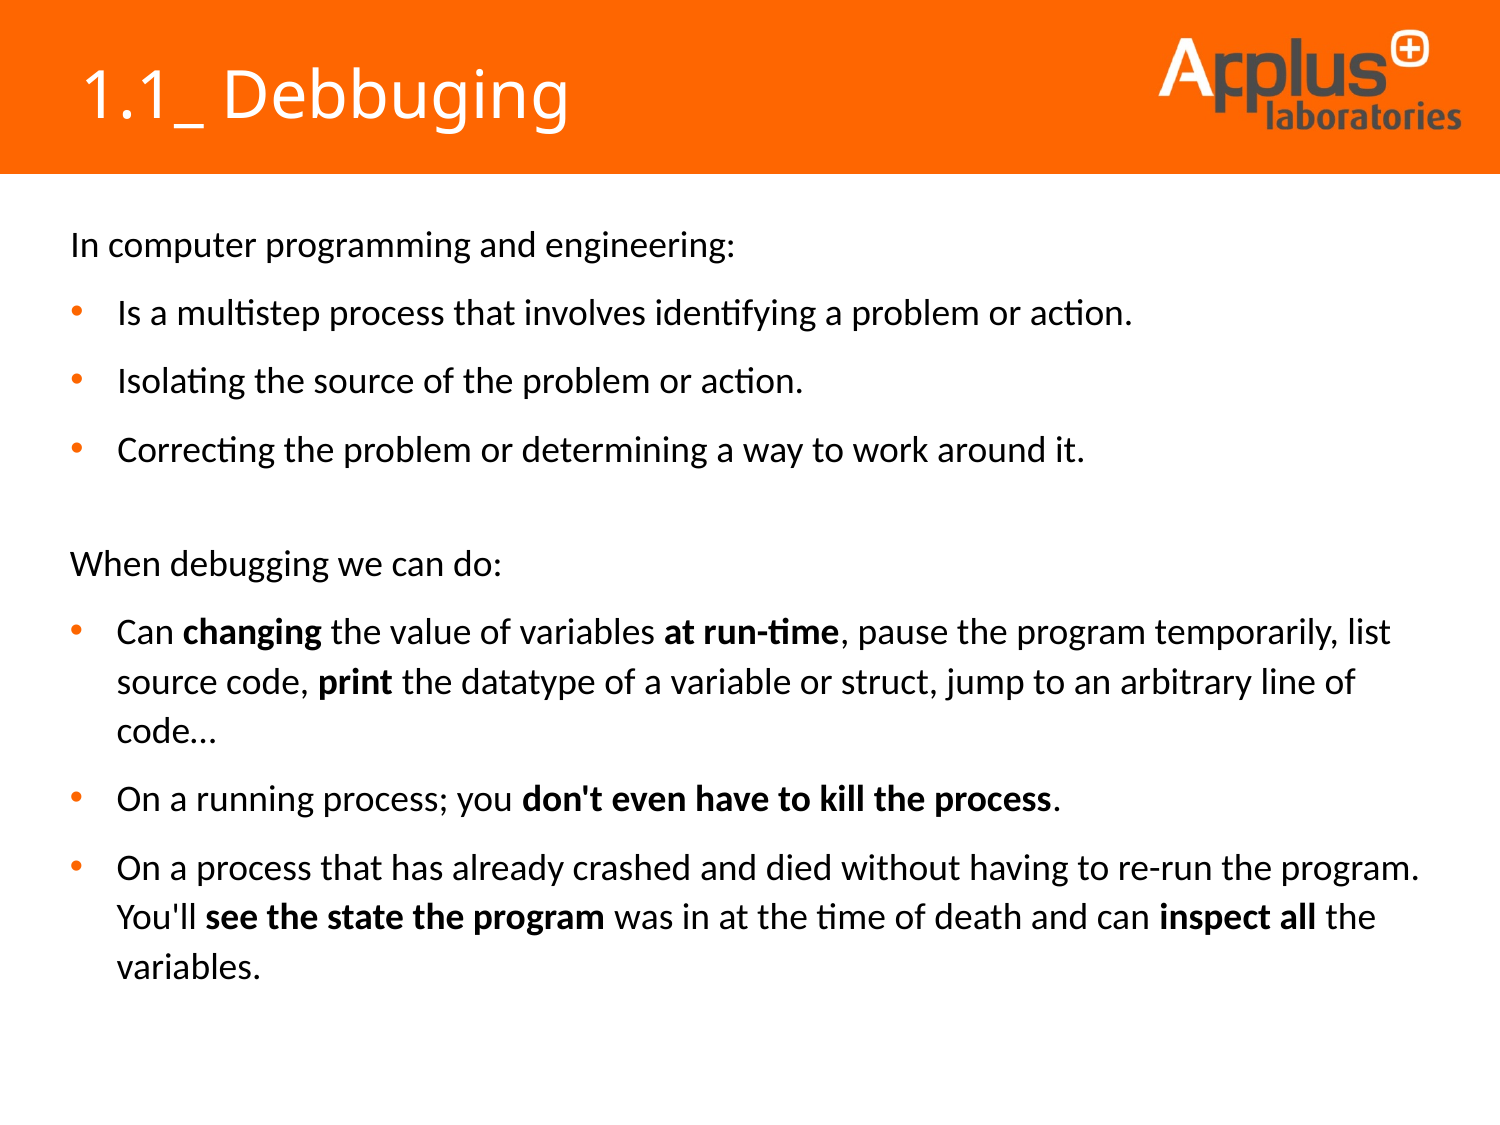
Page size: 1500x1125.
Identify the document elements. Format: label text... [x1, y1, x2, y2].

text_box When debugging we can do: Can changing the value of variables at run-time, pause the program temporarily, list source code, print the datatype of a variable or struct, jump to an arbitrary line of code… On a running process; you don't even have to kill the process. On a process that has already crashed and died without having to re-run the program. You'll see the state the program was in at the time of death and can inspect all the variables. [0, 527, 1459, 1063]
text_box 1.1_ Debbuging [65, 44, 939, 139]
text_box In computer programming and engineering: Is a multistep process that involves identifying a problem or action. Isolating the source of the problem or action. Correcting the problem or determining a way to work around it. [0, 208, 1459, 478]
picture [1149, 0, 1464, 171]
